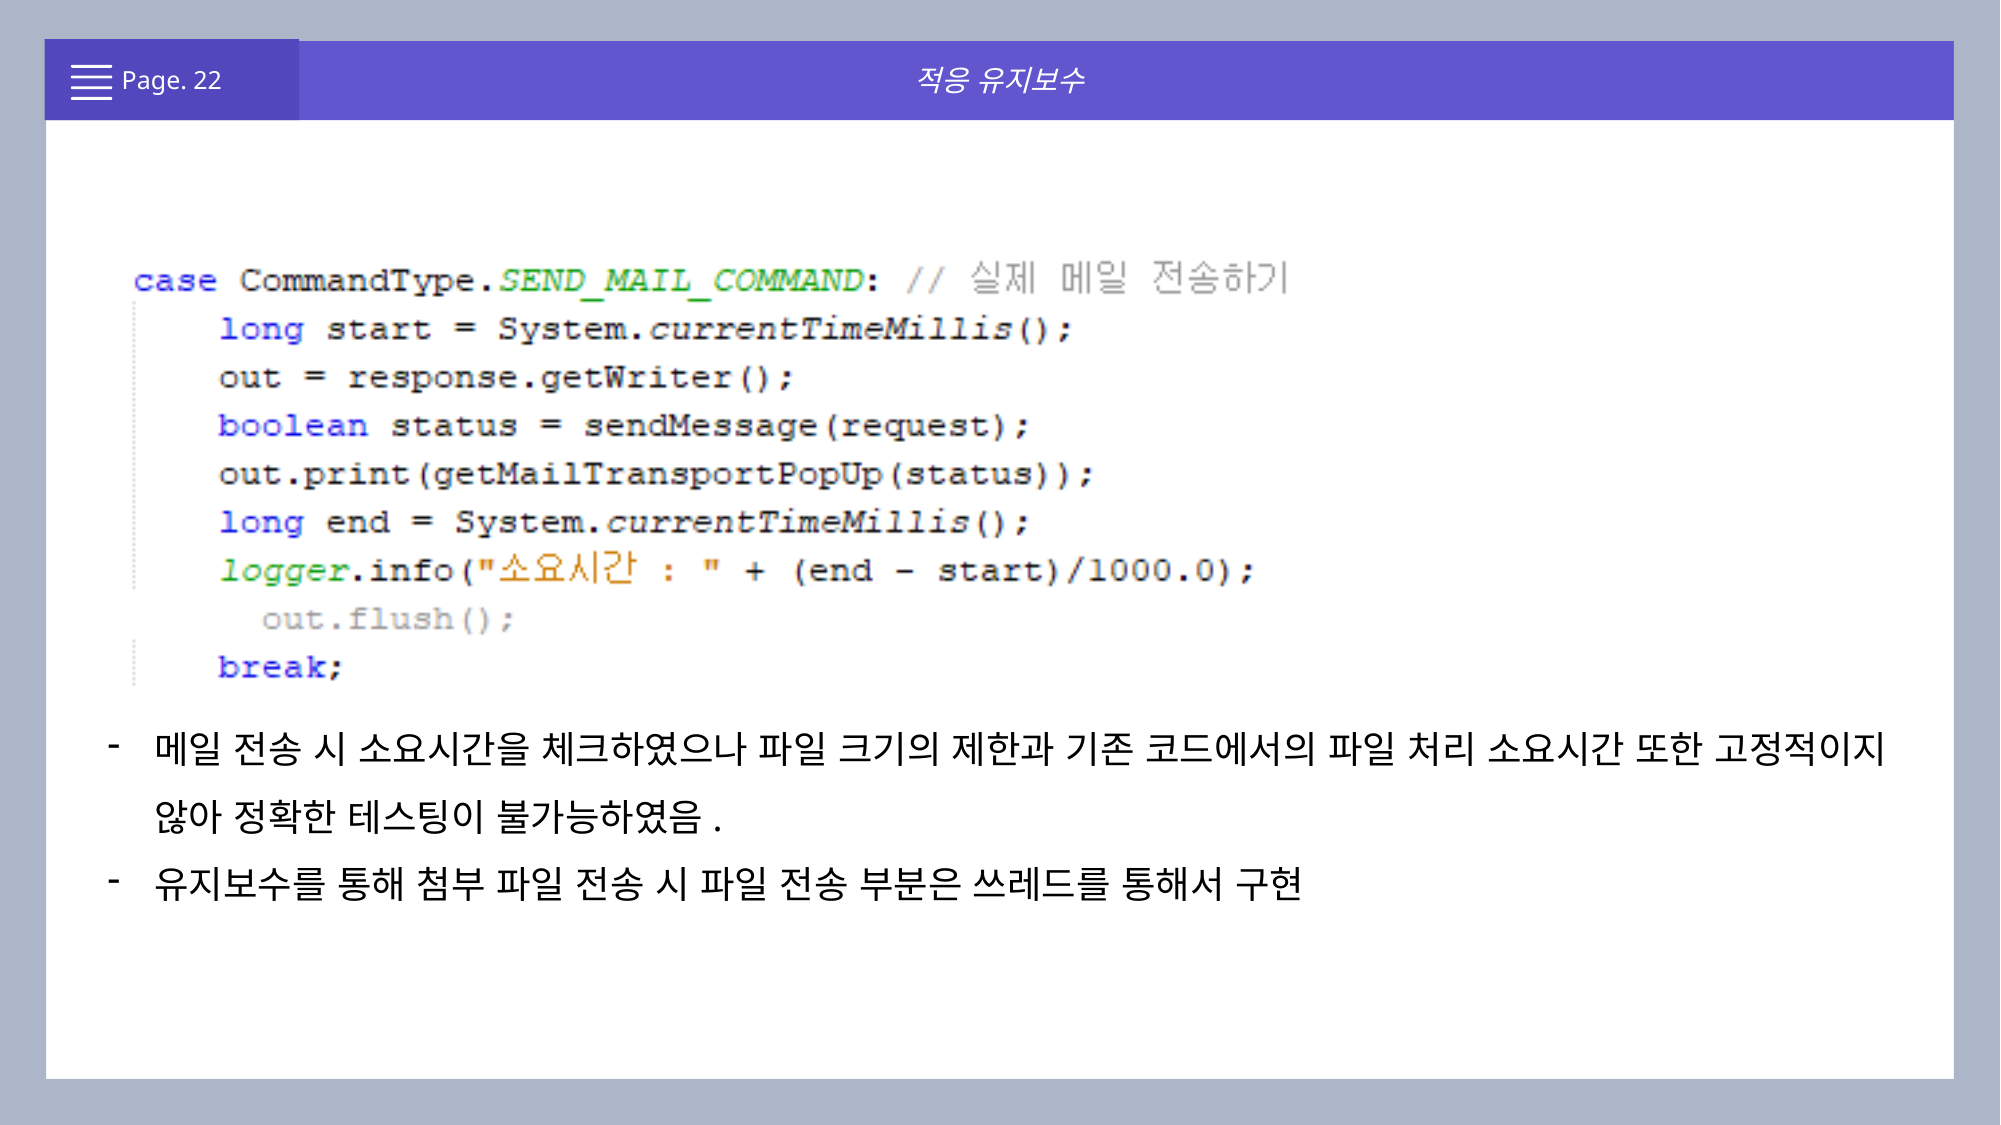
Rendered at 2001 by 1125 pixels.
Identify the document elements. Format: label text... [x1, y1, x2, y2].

text_box [0, 0, 2000, 75]
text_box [44, 39, 300, 121]
picture [112, 246, 1305, 697]
text_box 적응 유지보수 [300, 75, 1953, 121]
text_box 메일 전송 시 소요시간을 체크하였으나 파일 크기의 제한과 기존 코드에서의 파일 처리 소요시간 또한 고정적이지 않아 정확한 테스팅이 불가능하였음. 유지보수를 통해 첨부 파일 전송 시 파일 전송 부분은 쓰레드를 통해서 구현 [92, 696, 1907, 914]
text_box [0, 75, 2000, 1125]
